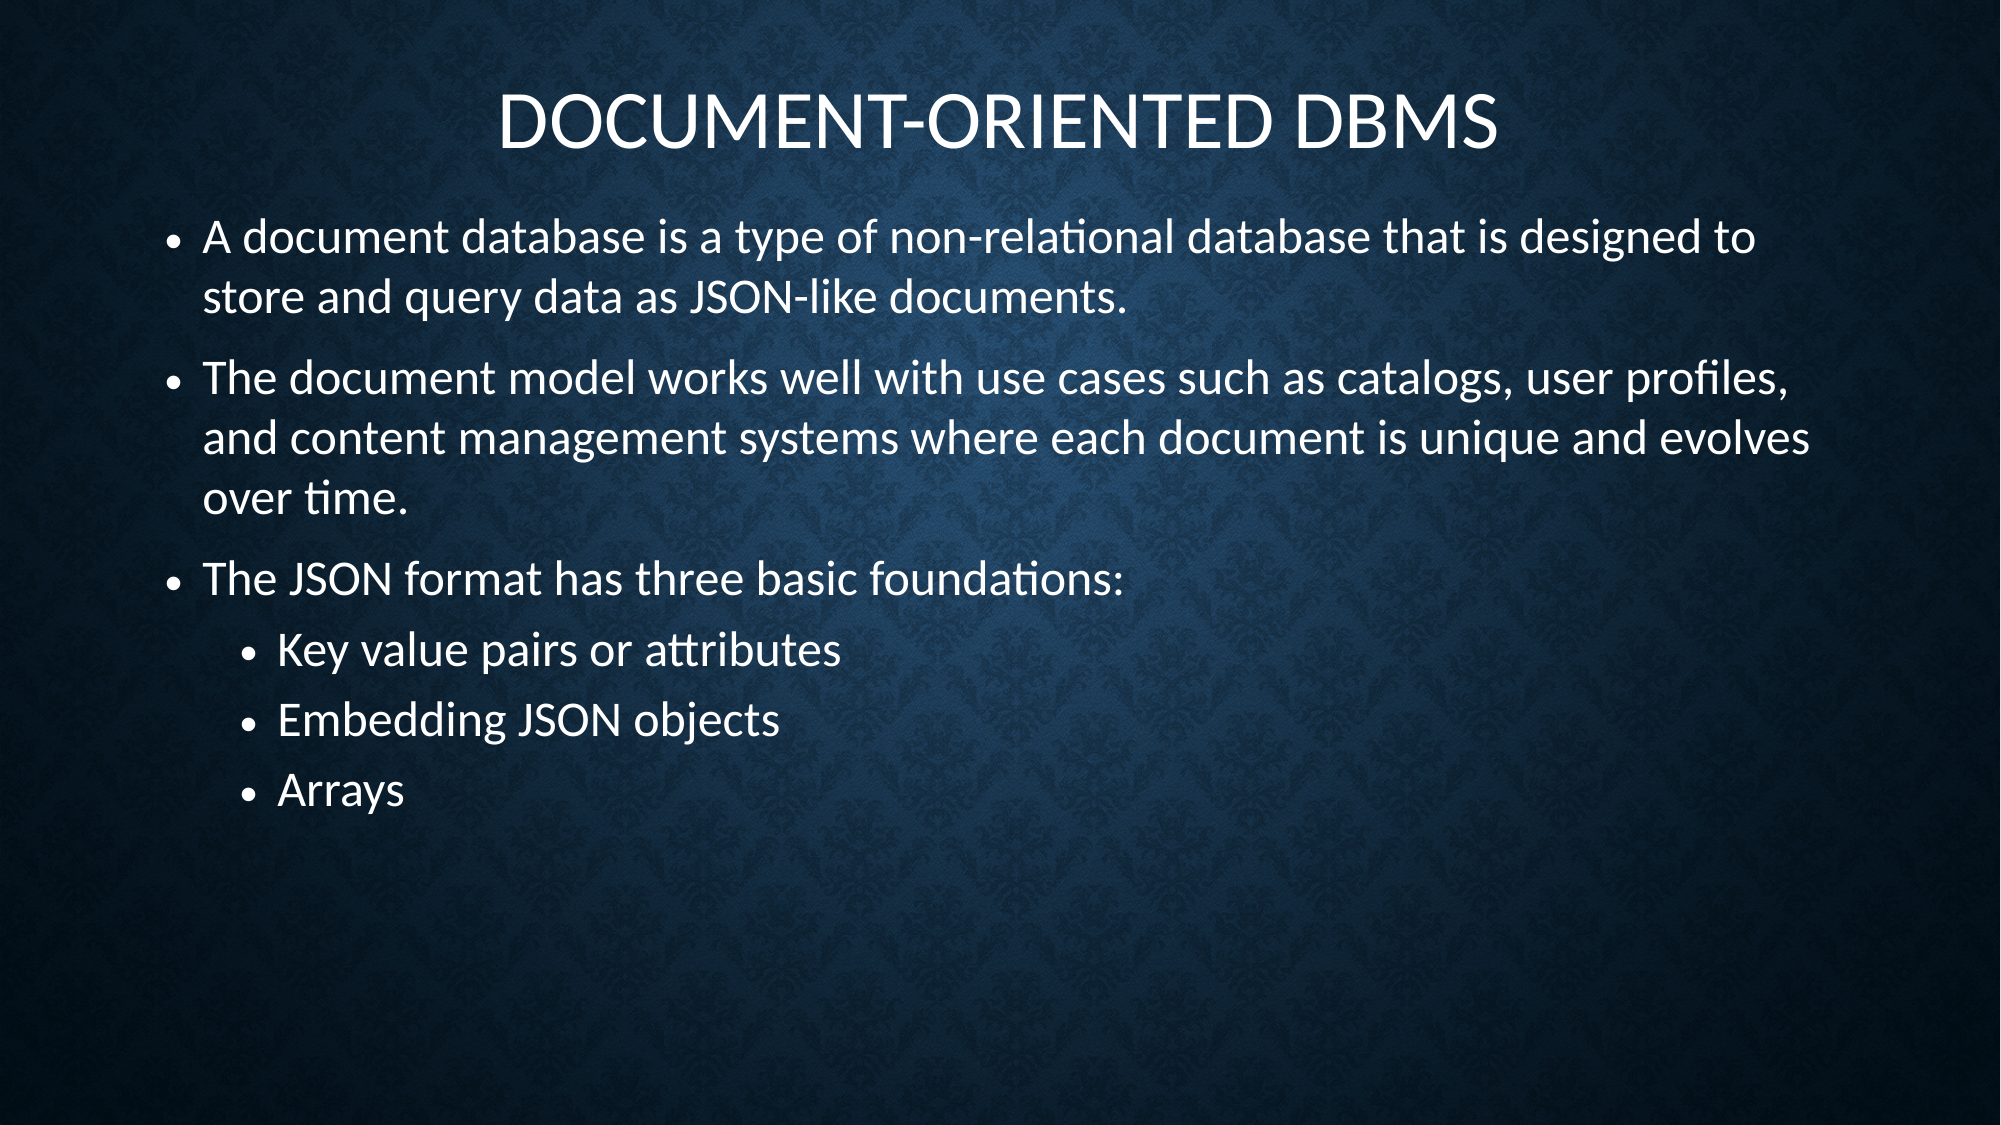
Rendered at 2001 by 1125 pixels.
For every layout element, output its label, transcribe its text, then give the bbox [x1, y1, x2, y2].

title DOCUMENT-ORIENTED DBMS [149, 32, 1849, 198]
list A document database is a type of non-relational database that is designed to store and query data as JSON-like documents. The document model works well with use cases such as catalogs, user profiles, and content management systems where each document is unique and evolves over time. The JSON format has three basic foundations: Key value pairs or attributes Embedding JSON objects Arrays [149, 198, 1849, 960]
